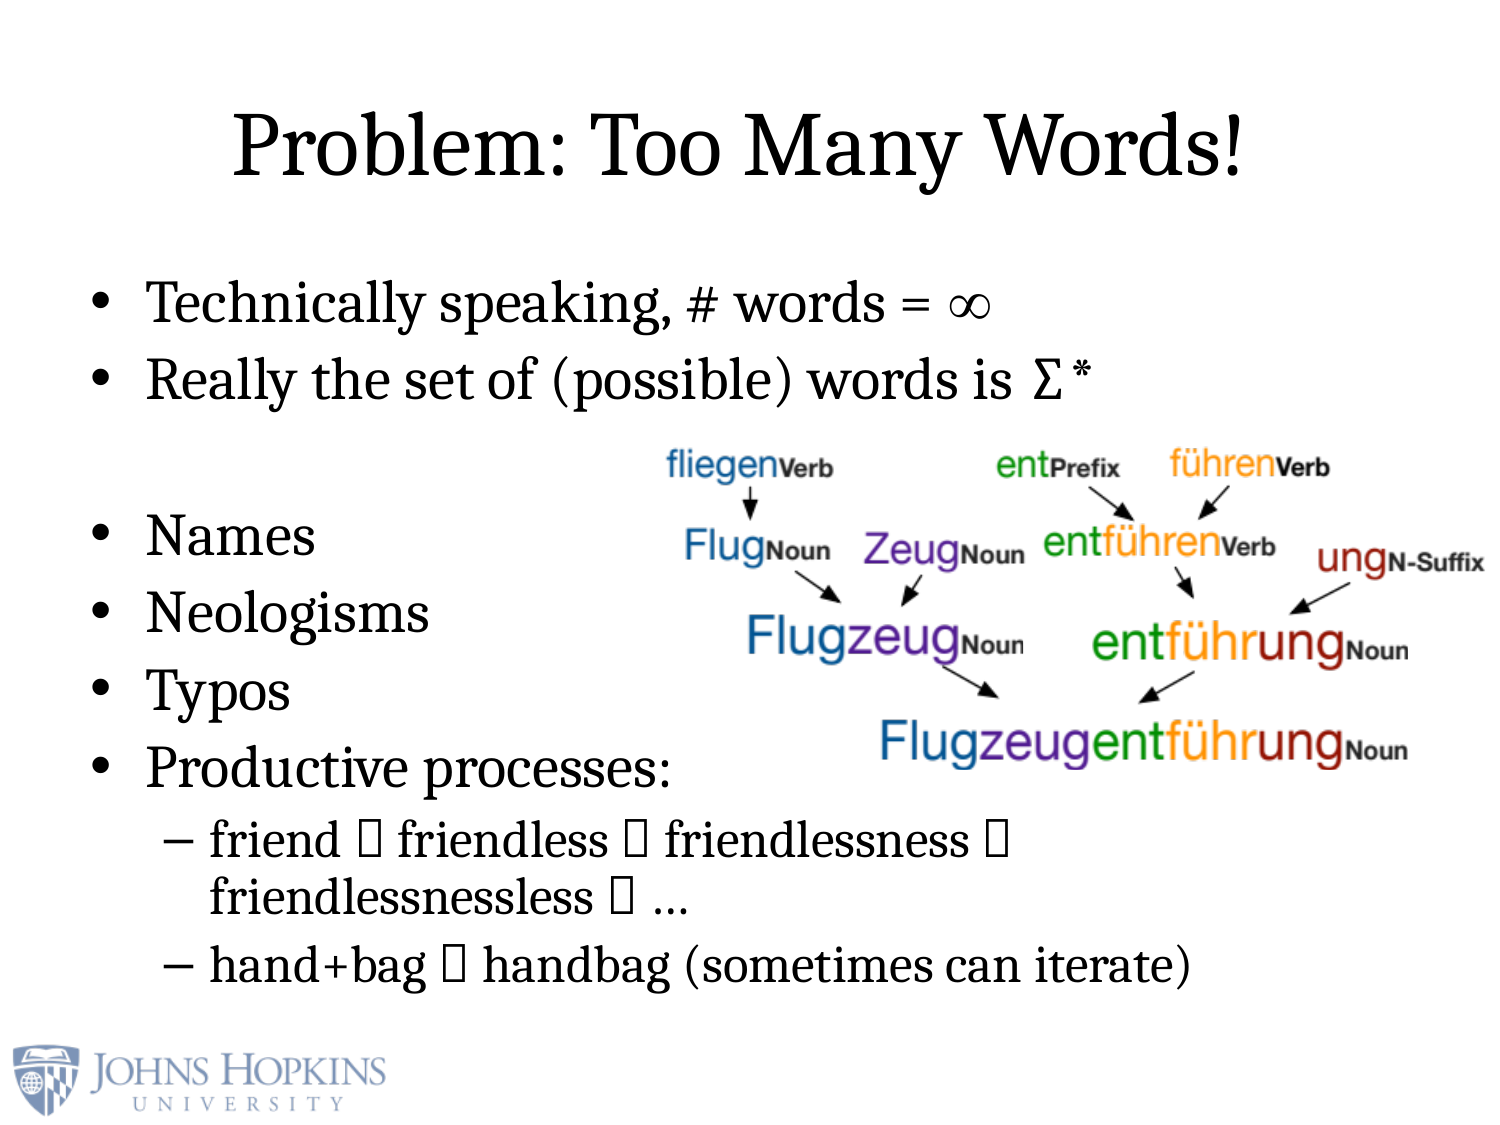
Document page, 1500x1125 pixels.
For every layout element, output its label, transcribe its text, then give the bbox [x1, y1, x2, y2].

picture [655, 439, 1494, 770]
title Problem: Too Many Words! [75, 45, 1425, 233]
list Technically speaking, # words =  Really the set of (possible) words is ∑* Names Neologisms Typos Productive processes: friend  friendless  friendlessness  friendlessnessless  … hand+bag  handbag (sometimes can iterate) [75, 262, 1425, 1005]
